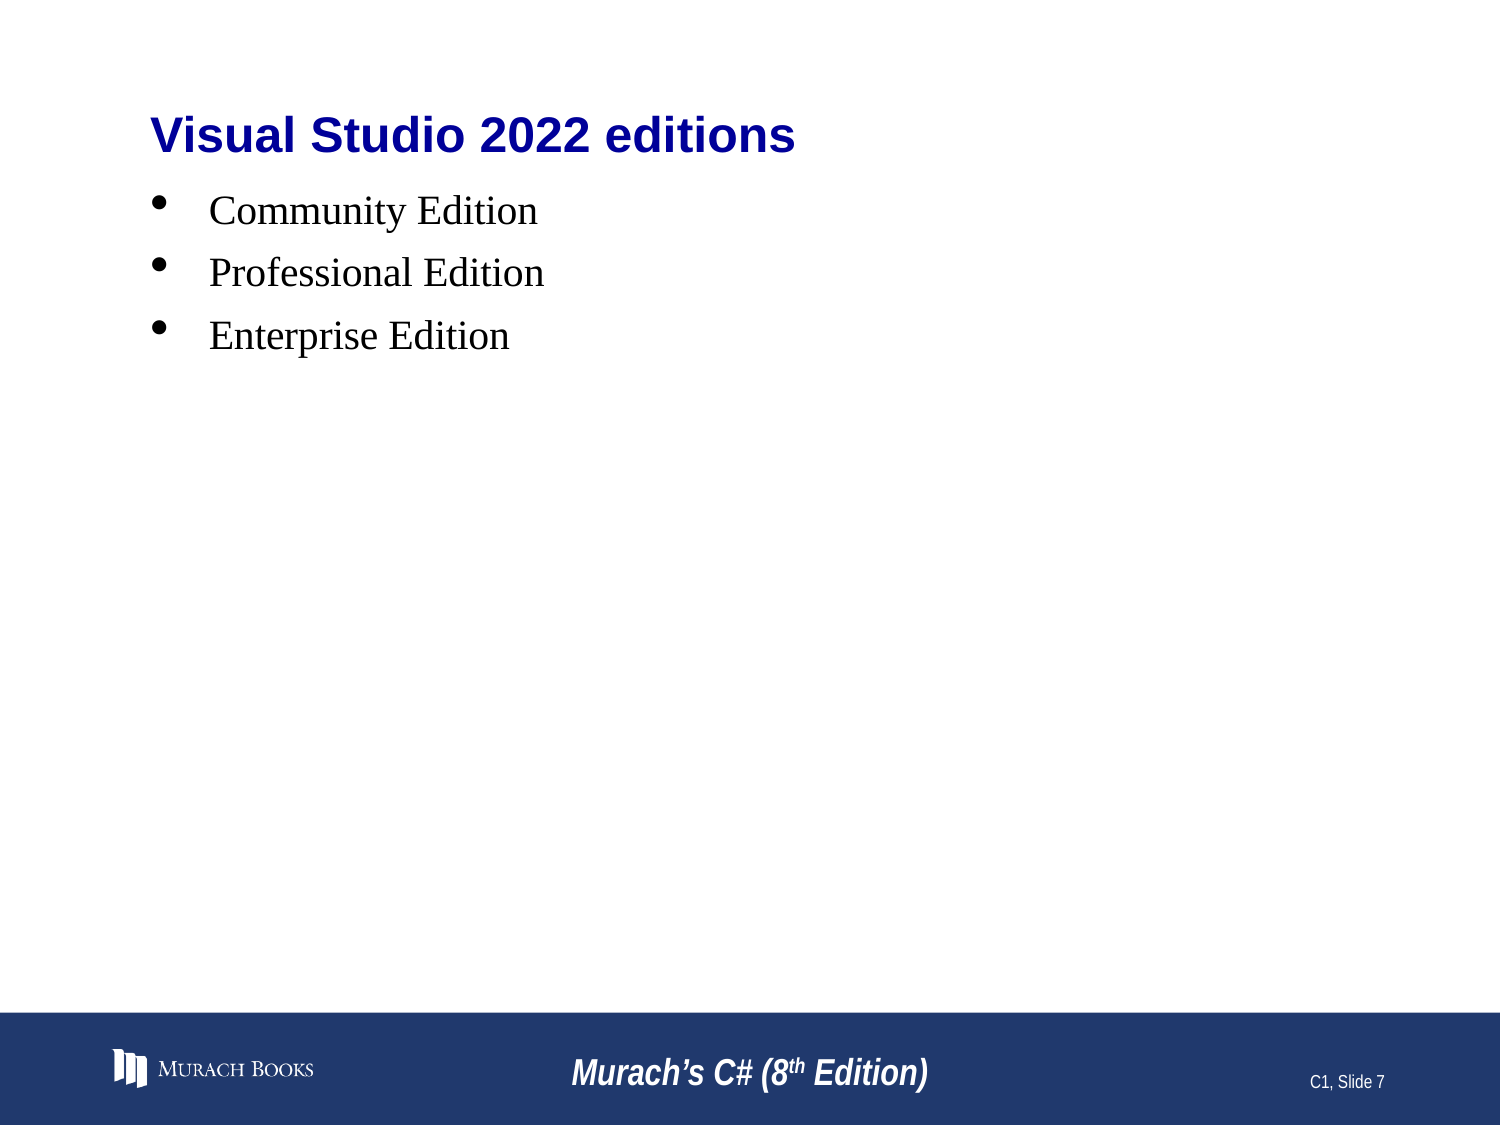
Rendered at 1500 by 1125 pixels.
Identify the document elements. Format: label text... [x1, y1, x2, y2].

title Visual Studio 2022 editions [150, 102, 1350, 164]
slide_number C1, Slide 7 [1087, 1025, 1400, 1100]
list Community Edition Professional Edition Enterprise Edition [137, 174, 1350, 975]
footer [12, 1025, 450, 1100]
slide_number Murach’s C# (8th Edition) [450, 1025, 1050, 1100]
